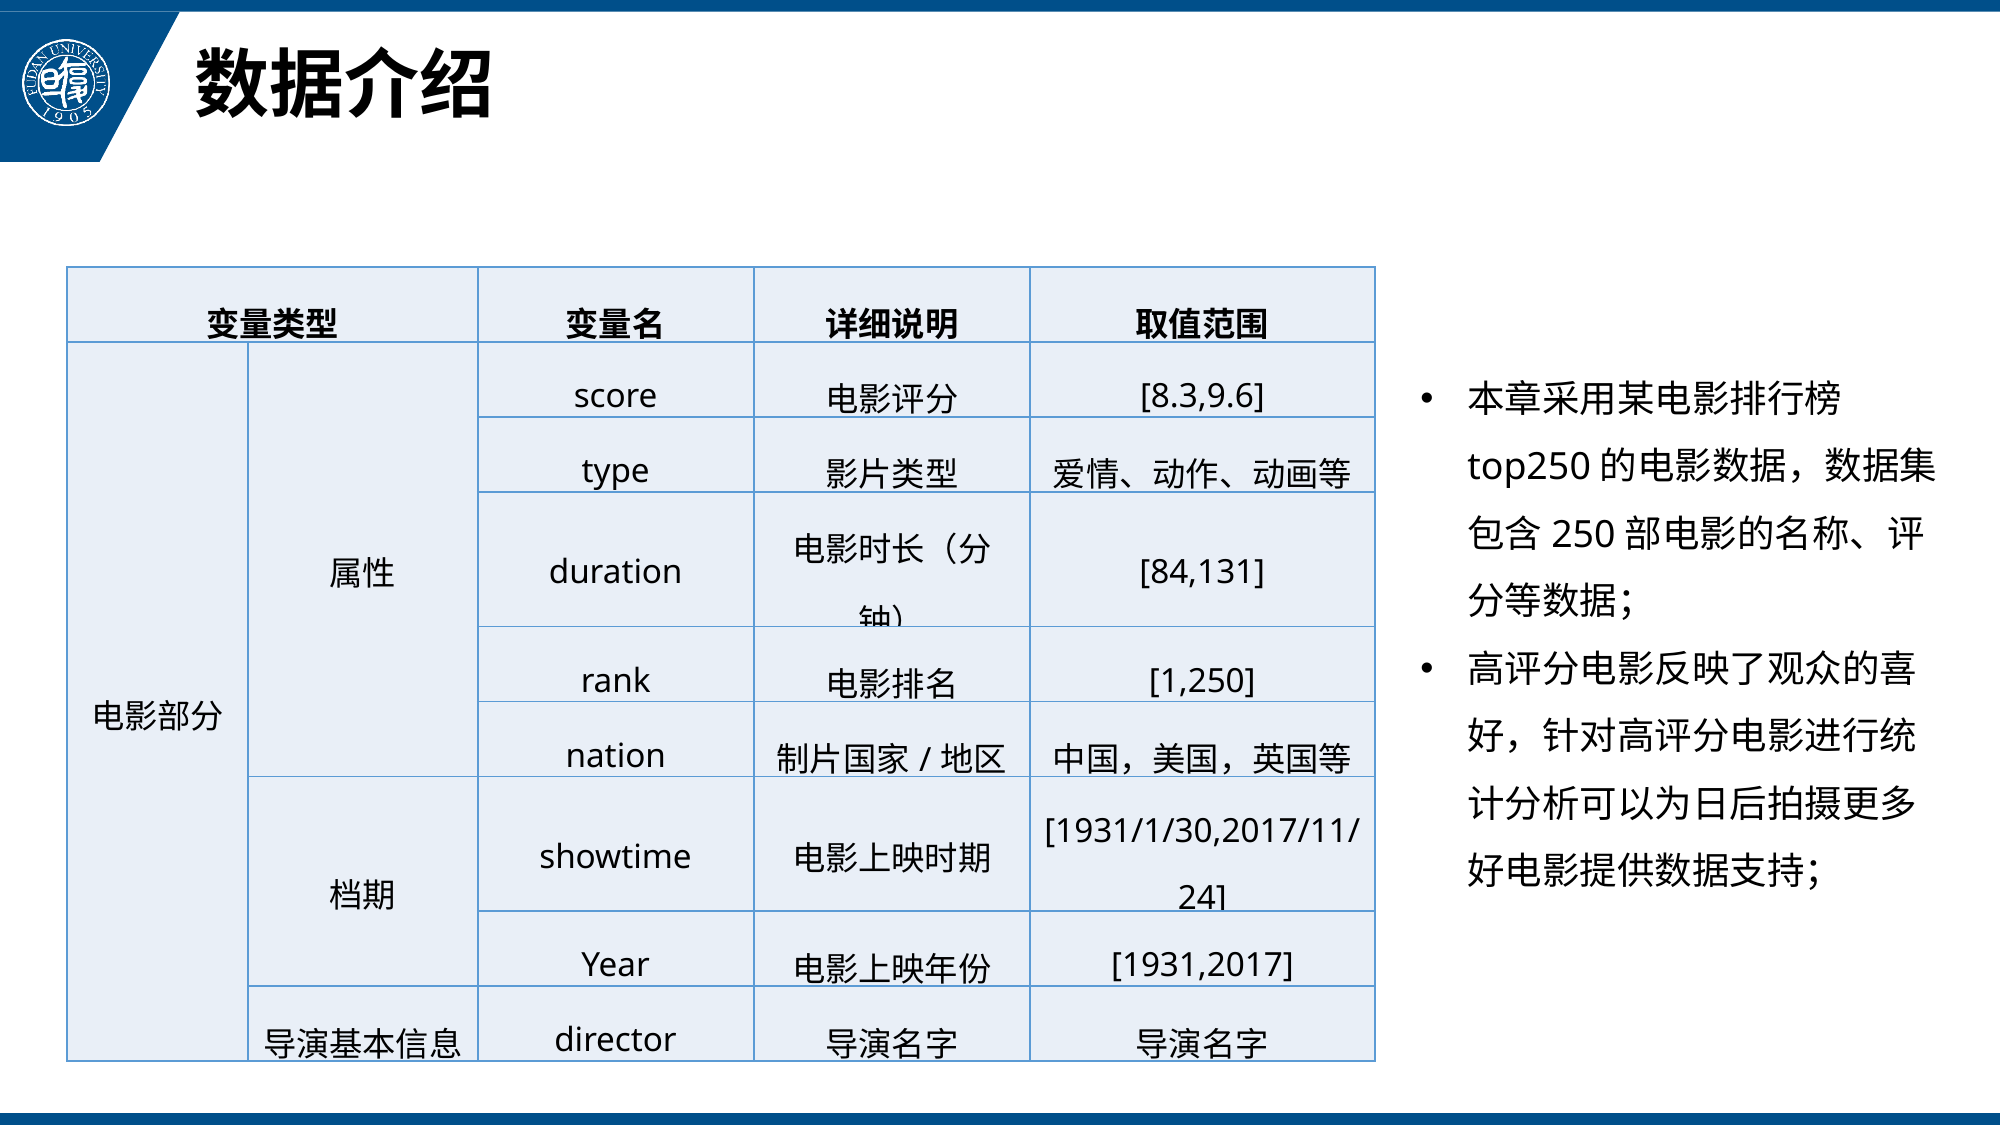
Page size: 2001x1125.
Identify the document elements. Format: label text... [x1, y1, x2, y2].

table_header 变量名 [479, 268, 753, 341]
table_cell 影片类型 [755, 418, 1029, 491]
table_cell 中国，美国，英国等 [1031, 702, 1374, 776]
table_cell 档期 [249, 777, 477, 985]
title 数据介绍 [179, 11, 1863, 162]
table_cell [1,250] [1031, 627, 1374, 701]
table_cell 制片国家/地区 [755, 702, 1029, 776]
table_cell [8.3,9.6] [1031, 343, 1374, 416]
table_cell 电影评分 [755, 343, 1029, 416]
table_cell Year [479, 912, 753, 985]
table_header 变量类型 [68, 268, 477, 341]
table_cell nation [479, 702, 753, 776]
table_cell 电影排名 [755, 627, 1029, 701]
table_cell 电影上映时期 [755, 777, 1029, 910]
table_cell rank [479, 627, 753, 701]
table_cell 导演基本信息 [249, 987, 477, 1060]
table_cell 爱情、动作、动画等 [1031, 418, 1374, 491]
table_cell 电影上映年份 [755, 912, 1029, 985]
table_cell 电影时长（分钟） [755, 493, 1029, 626]
picture [22, 39, 110, 126]
table_cell type [479, 418, 753, 491]
table_cell 导演名字 [1031, 987, 1374, 1060]
table_cell 电影部分 [68, 343, 247, 1060]
table_header 详细说明 [755, 268, 1029, 341]
table_cell director [479, 987, 753, 1060]
table_cell [84,131] [1031, 493, 1374, 626]
text_box 本章采用某电影排行榜top250的电影数据，数据集包含250部电影的名称、评分等数据； 高评分电影反映了观众的喜好，针对高评分电影进行统计分析可以为日后拍摄更多好电影提供数据支持； [1405, 345, 1964, 900]
table_header 取值范围 [1031, 268, 1374, 341]
table_cell [1931,2017] [1031, 912, 1374, 985]
table_cell duration [479, 493, 753, 626]
table_cell [1931/1/30,2017/11/24] [1031, 777, 1374, 910]
table_cell score [479, 343, 753, 416]
table_cell showtime [479, 777, 753, 910]
table_cell 导演名字 [755, 987, 1029, 1060]
table_cell 属性 [249, 343, 477, 776]
